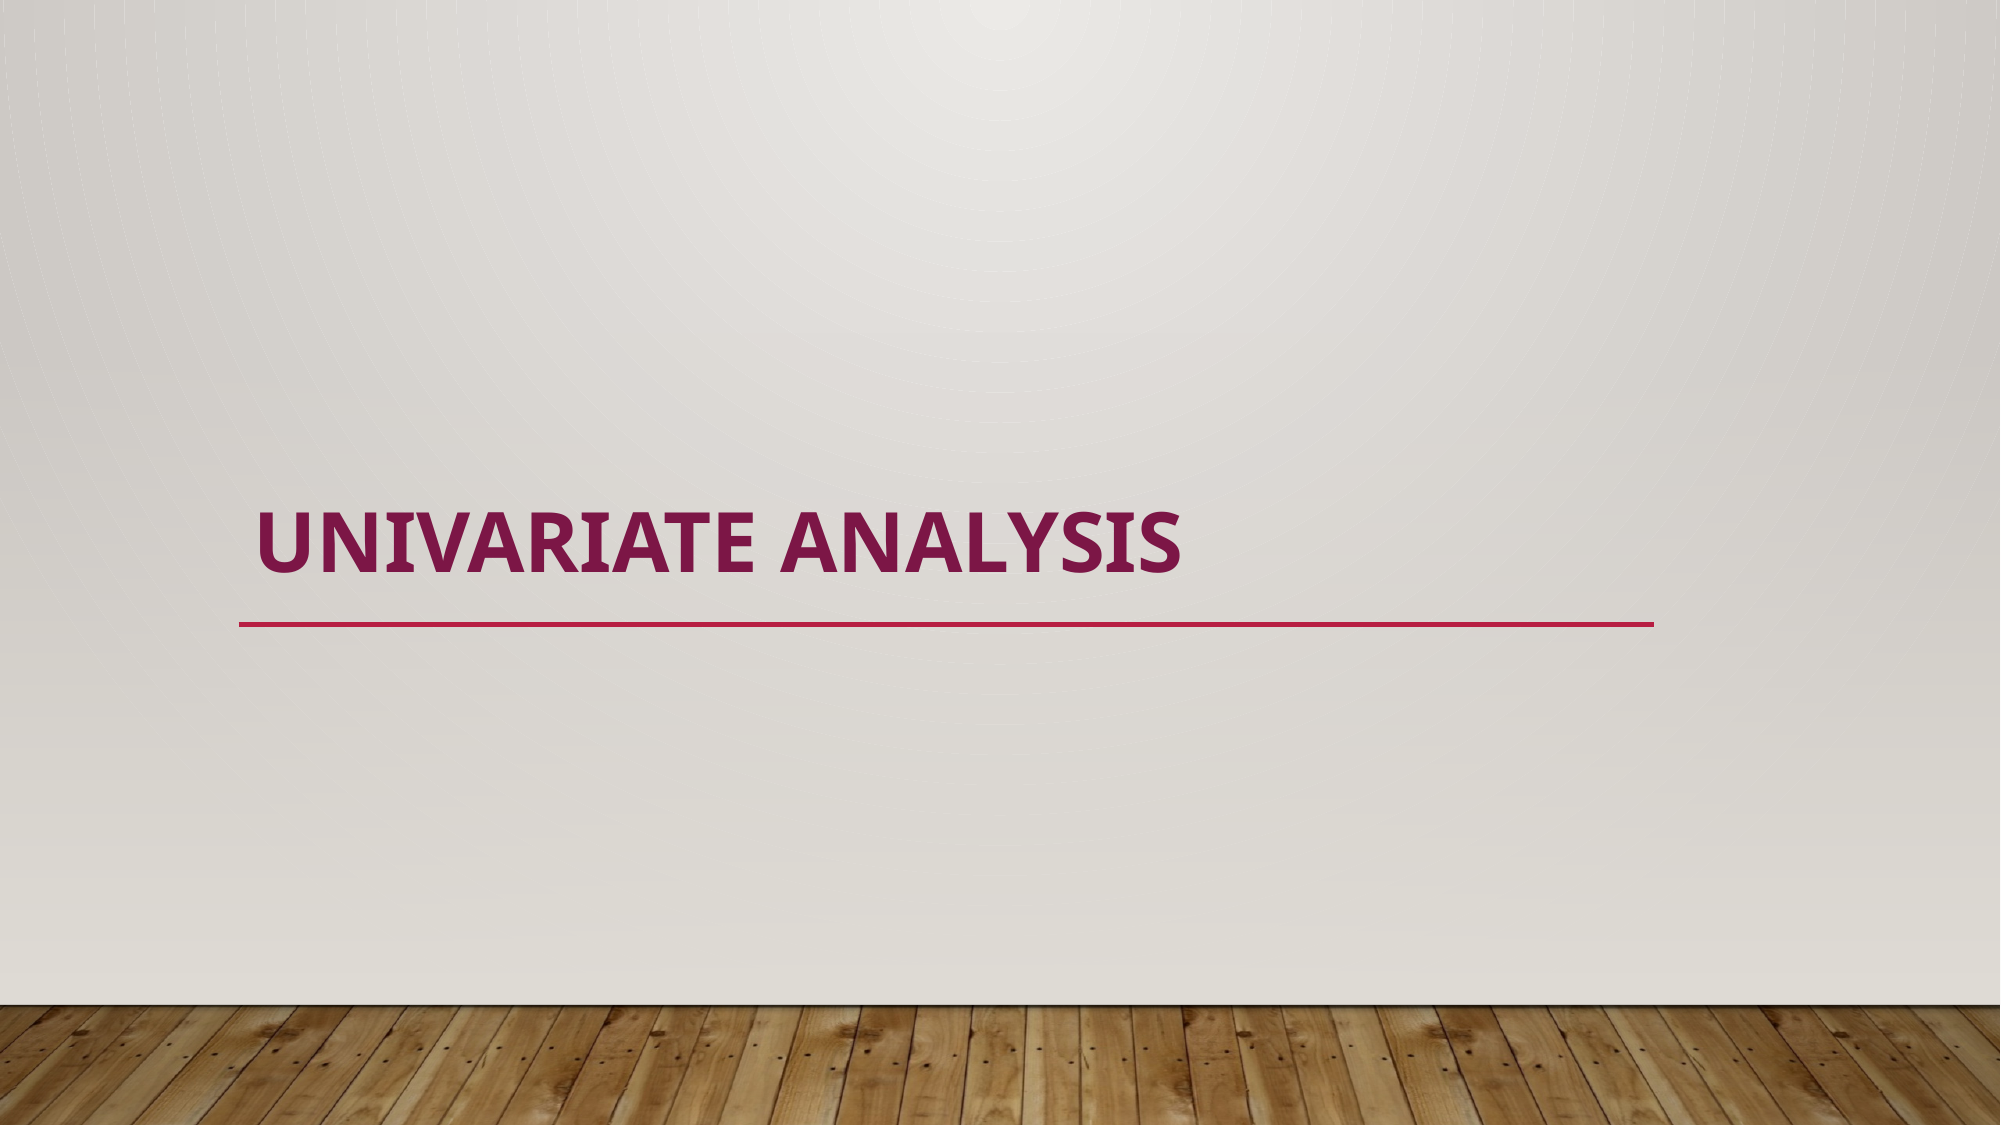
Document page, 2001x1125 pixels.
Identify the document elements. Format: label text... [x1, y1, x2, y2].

title Univariate analysis [238, 288, 1657, 598]
picture [0, 1005, 2000, 1125]
